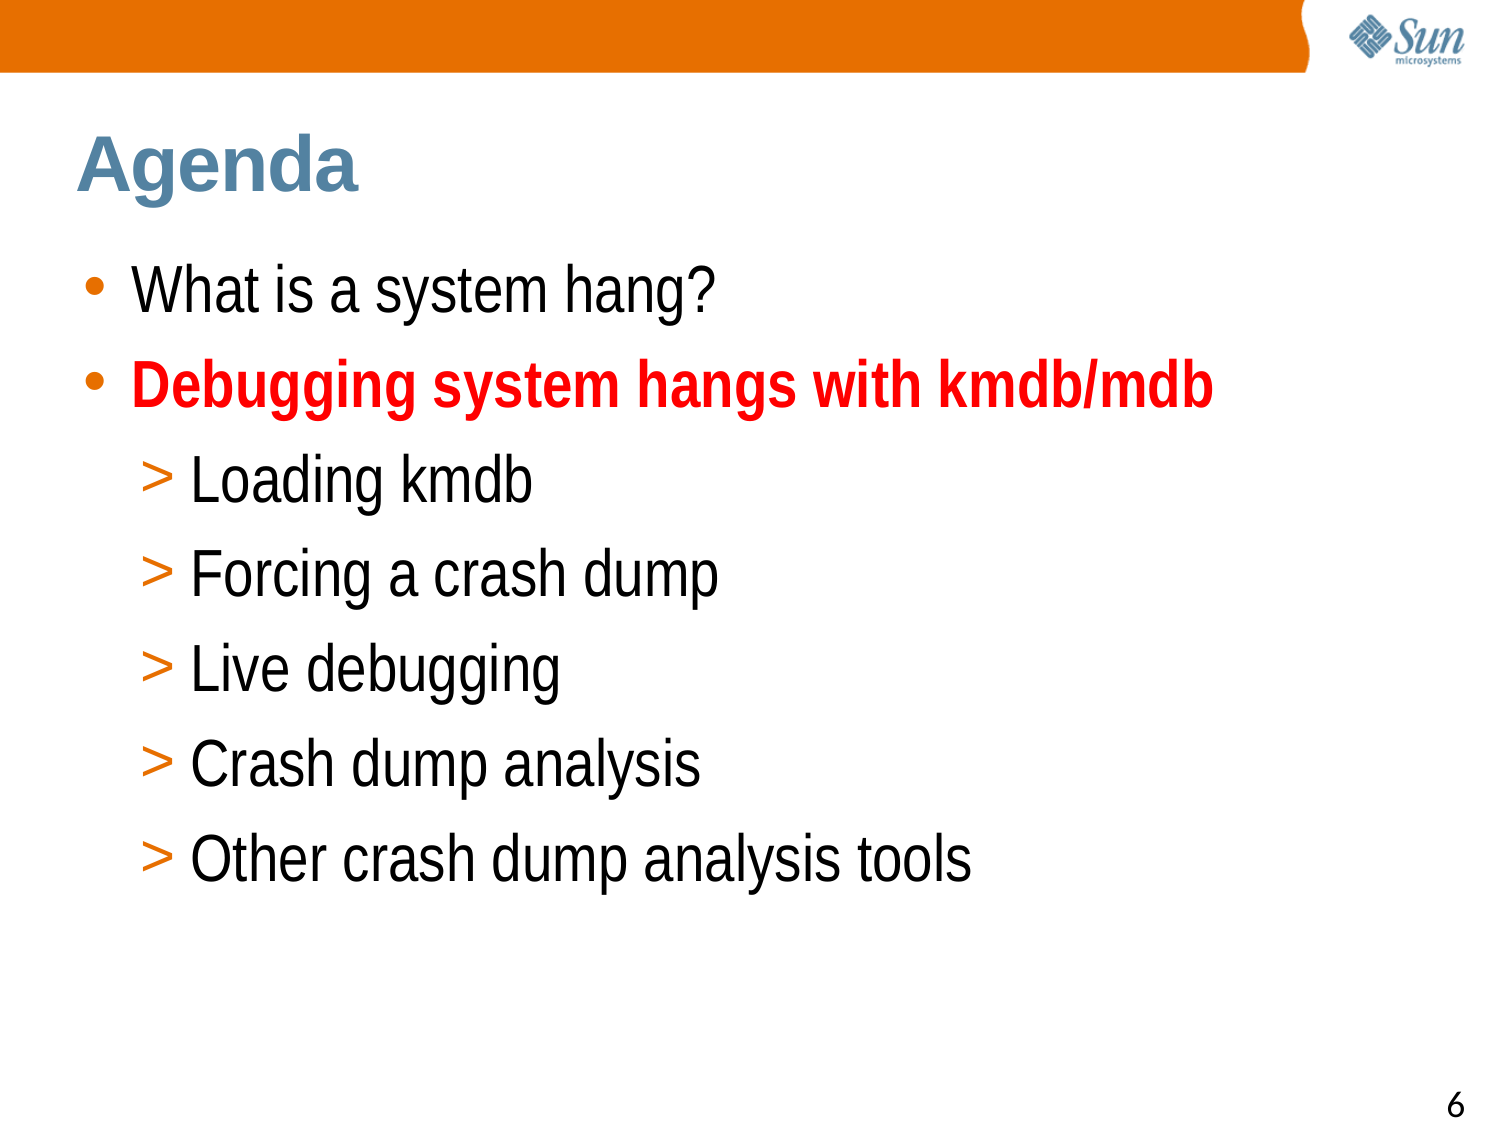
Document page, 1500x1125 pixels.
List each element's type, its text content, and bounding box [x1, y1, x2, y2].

title Agenda [75, 122, 1437, 311]
picture [0, 0, 1500, 75]
list What is a system hang? Debugging system hangs with kmdb/mdb Loading kmdb Forcing a crash dump Live debugging Crash dump analysis Other crash dump analysis tools [64, 257, 1401, 896]
text_box 6 [1368, 1080, 1466, 1125]
